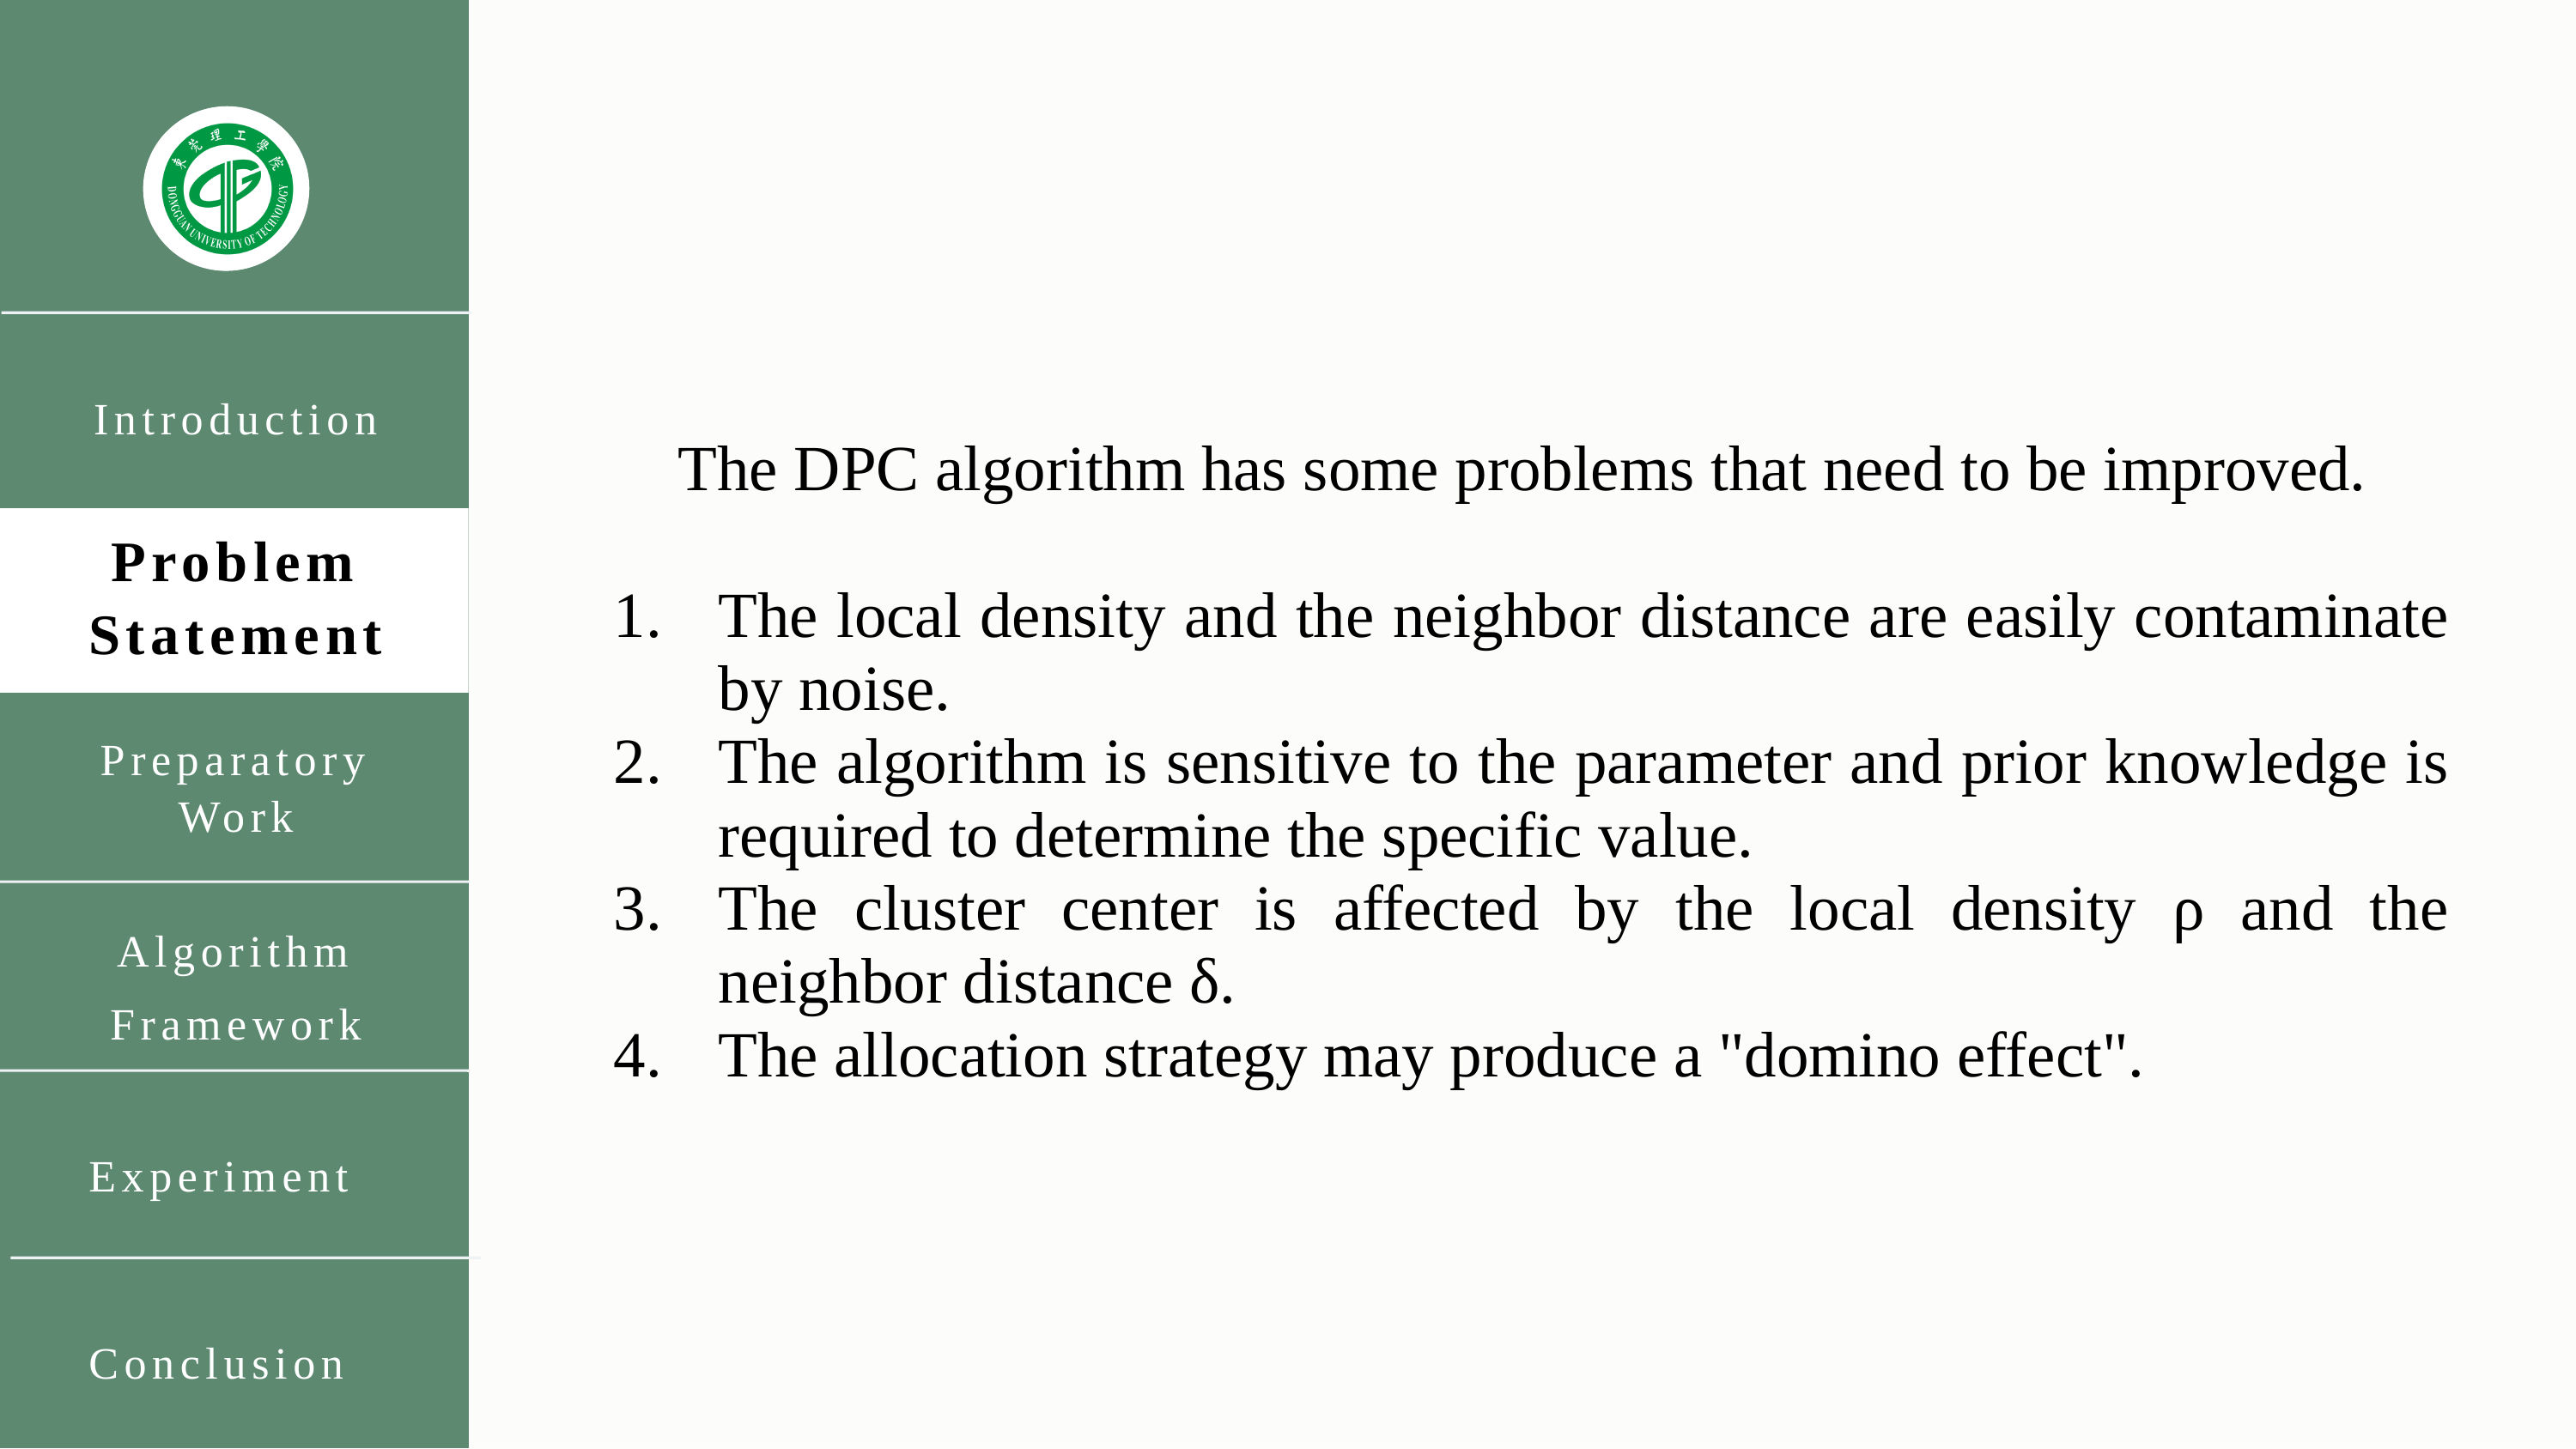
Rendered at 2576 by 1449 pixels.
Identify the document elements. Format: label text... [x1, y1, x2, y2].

text_box Experiment [88, 1127, 383, 1201]
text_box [144, 106, 310, 271]
text_box [0, 508, 469, 693]
text_box [0, 693, 469, 882]
text_box The DPC algorithm has some problems that need to be improved. The local density and the neighbor distance are easily contaminate by noise. The algorithm is sensitive to the parameter and prior knowledge is required to determine the specific value. The cluster center is affected by the local density ρ and the neighbor distance δ. The allocation strategy may produce a "domino effect". [600, 423, 2464, 1096]
text_box Preparatory Work [88, 727, 383, 842]
text_box Conclusion [88, 1314, 383, 1388]
text_box Algorithm Framework [88, 902, 383, 1049]
text_box Problem Statement [1, 519, 471, 667]
text_box [0, 882, 469, 1070]
text_box Introduction [1, 370, 471, 444]
text_box [0, 0, 469, 508]
text_box [0, 1071, 469, 1449]
